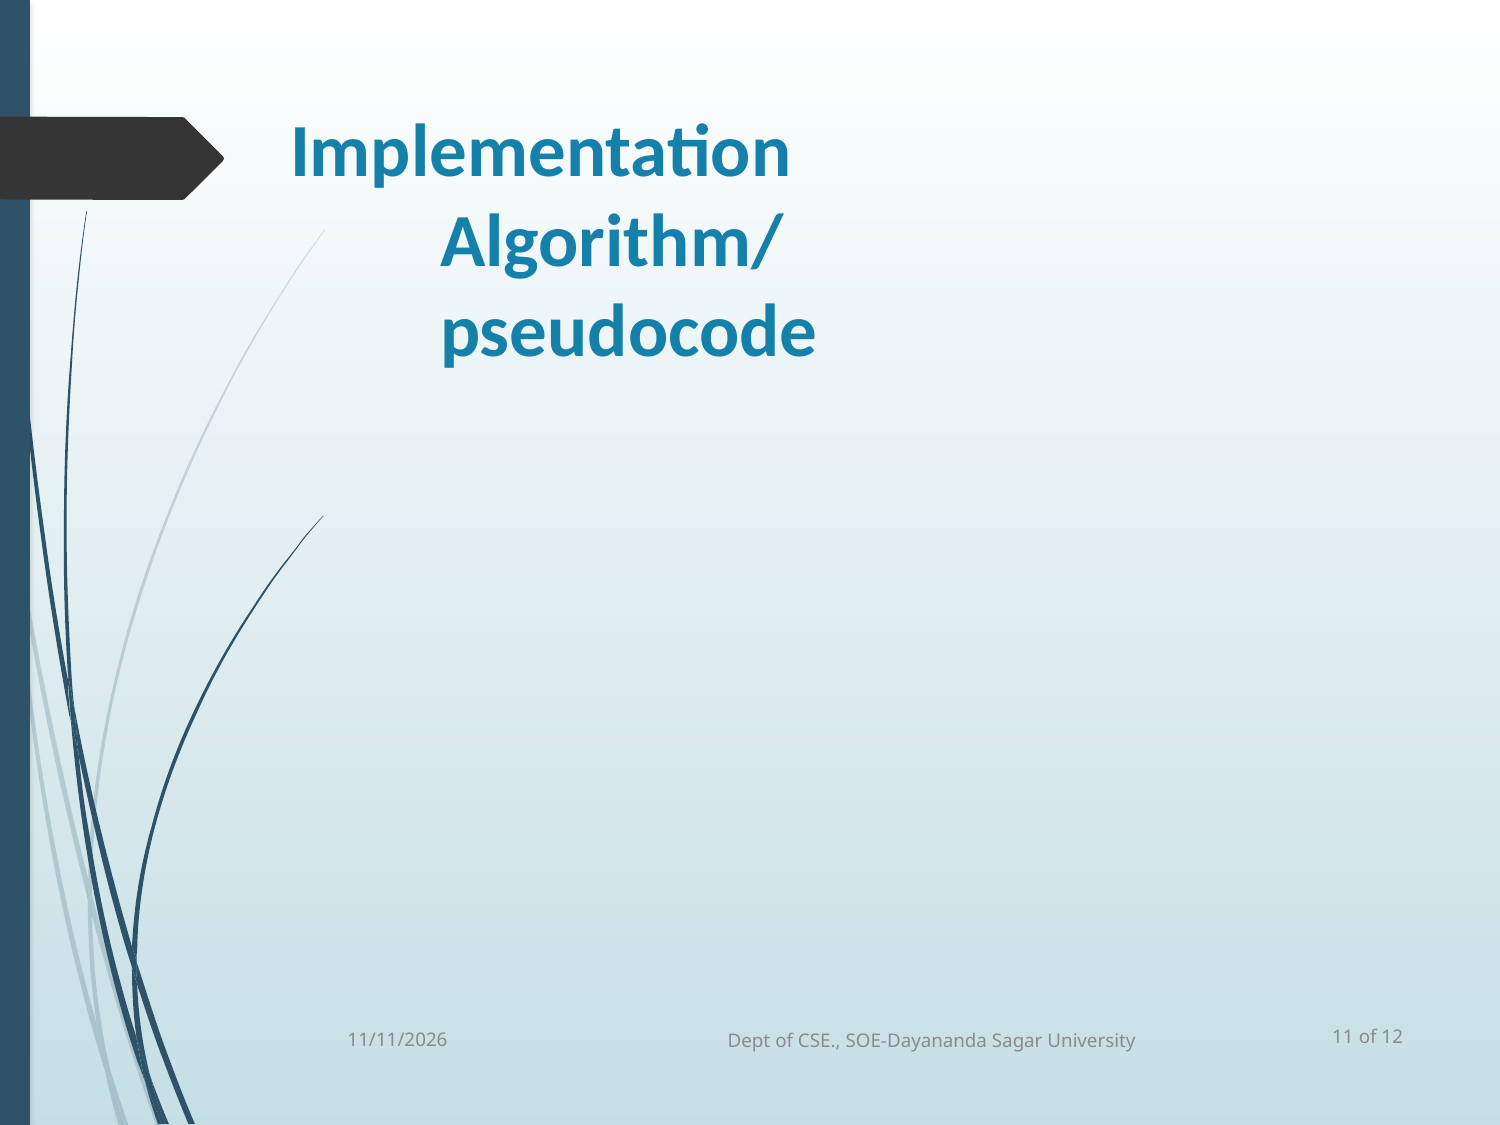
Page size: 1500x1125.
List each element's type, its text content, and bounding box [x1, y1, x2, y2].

title Implementation Algorithm/ pseudocode [275, 94, 1356, 217]
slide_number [318, 1009, 463, 1071]
footer Dept of CSE., SOE-Dayananda Sagar University [462, 1009, 1401, 1070]
slide_number 11 of 12 [1303, 1007, 1432, 1068]
